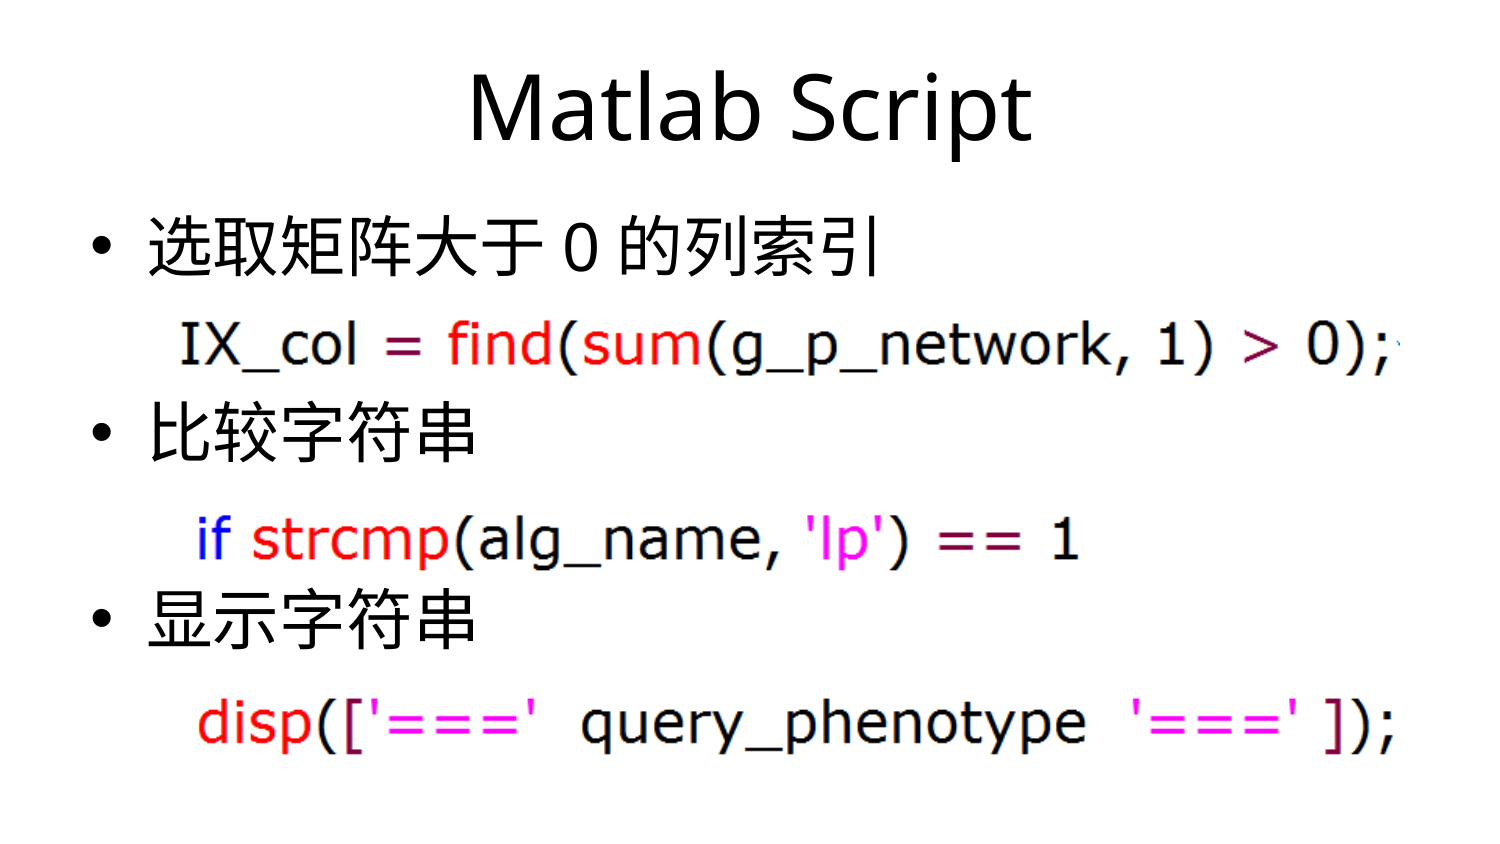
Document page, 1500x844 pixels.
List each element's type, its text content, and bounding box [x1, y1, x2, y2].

picture [175, 316, 1400, 391]
title Matlab Script [75, 33, 1425, 175]
list 选取矩阵大于0的列索引 比较字符串 显示字符串 [75, 196, 1425, 754]
picture [187, 691, 1396, 764]
picture [187, 491, 1087, 580]
